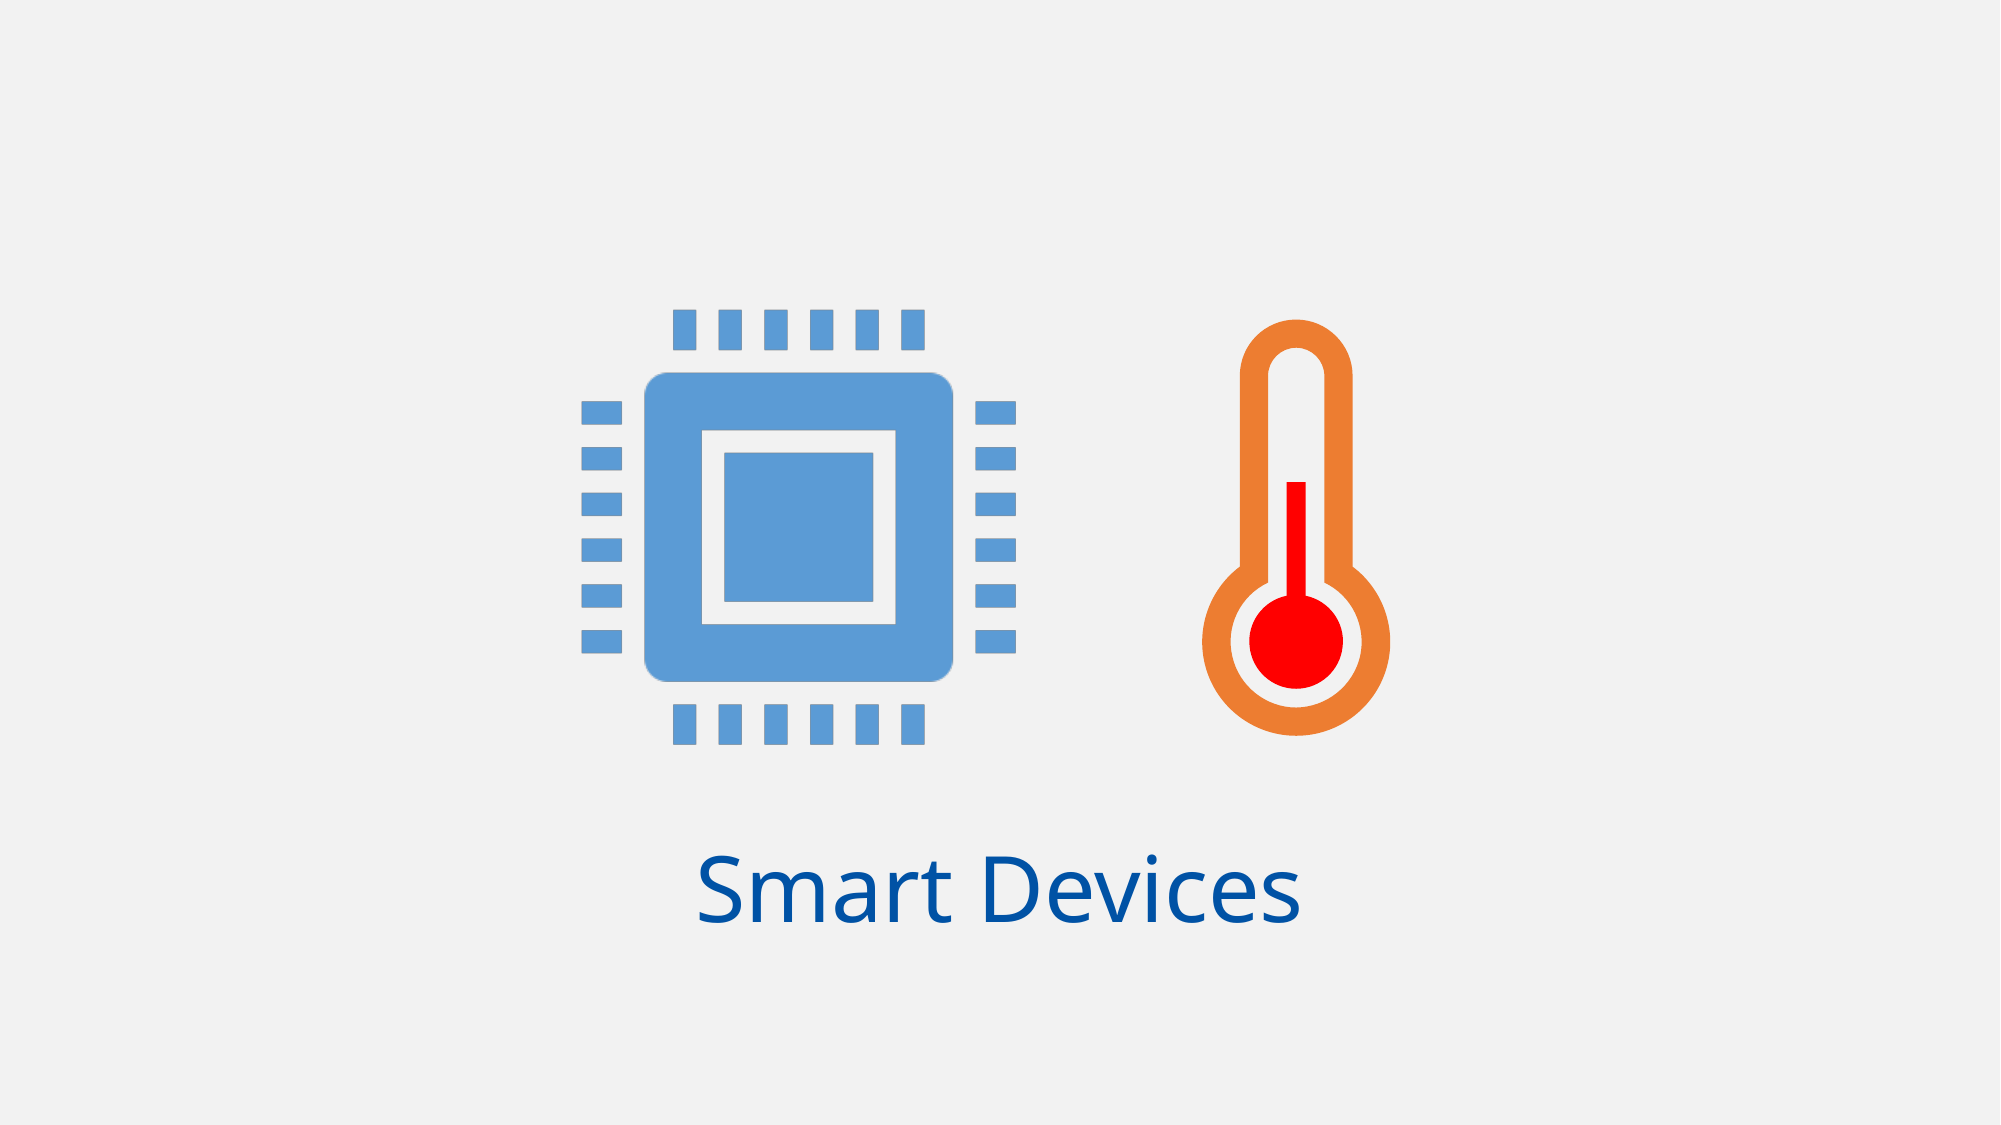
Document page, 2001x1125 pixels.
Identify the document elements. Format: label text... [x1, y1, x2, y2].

picture [525, 253, 1073, 802]
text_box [1202, 319, 1391, 736]
text_box Smart Devices [680, 822, 1320, 948]
